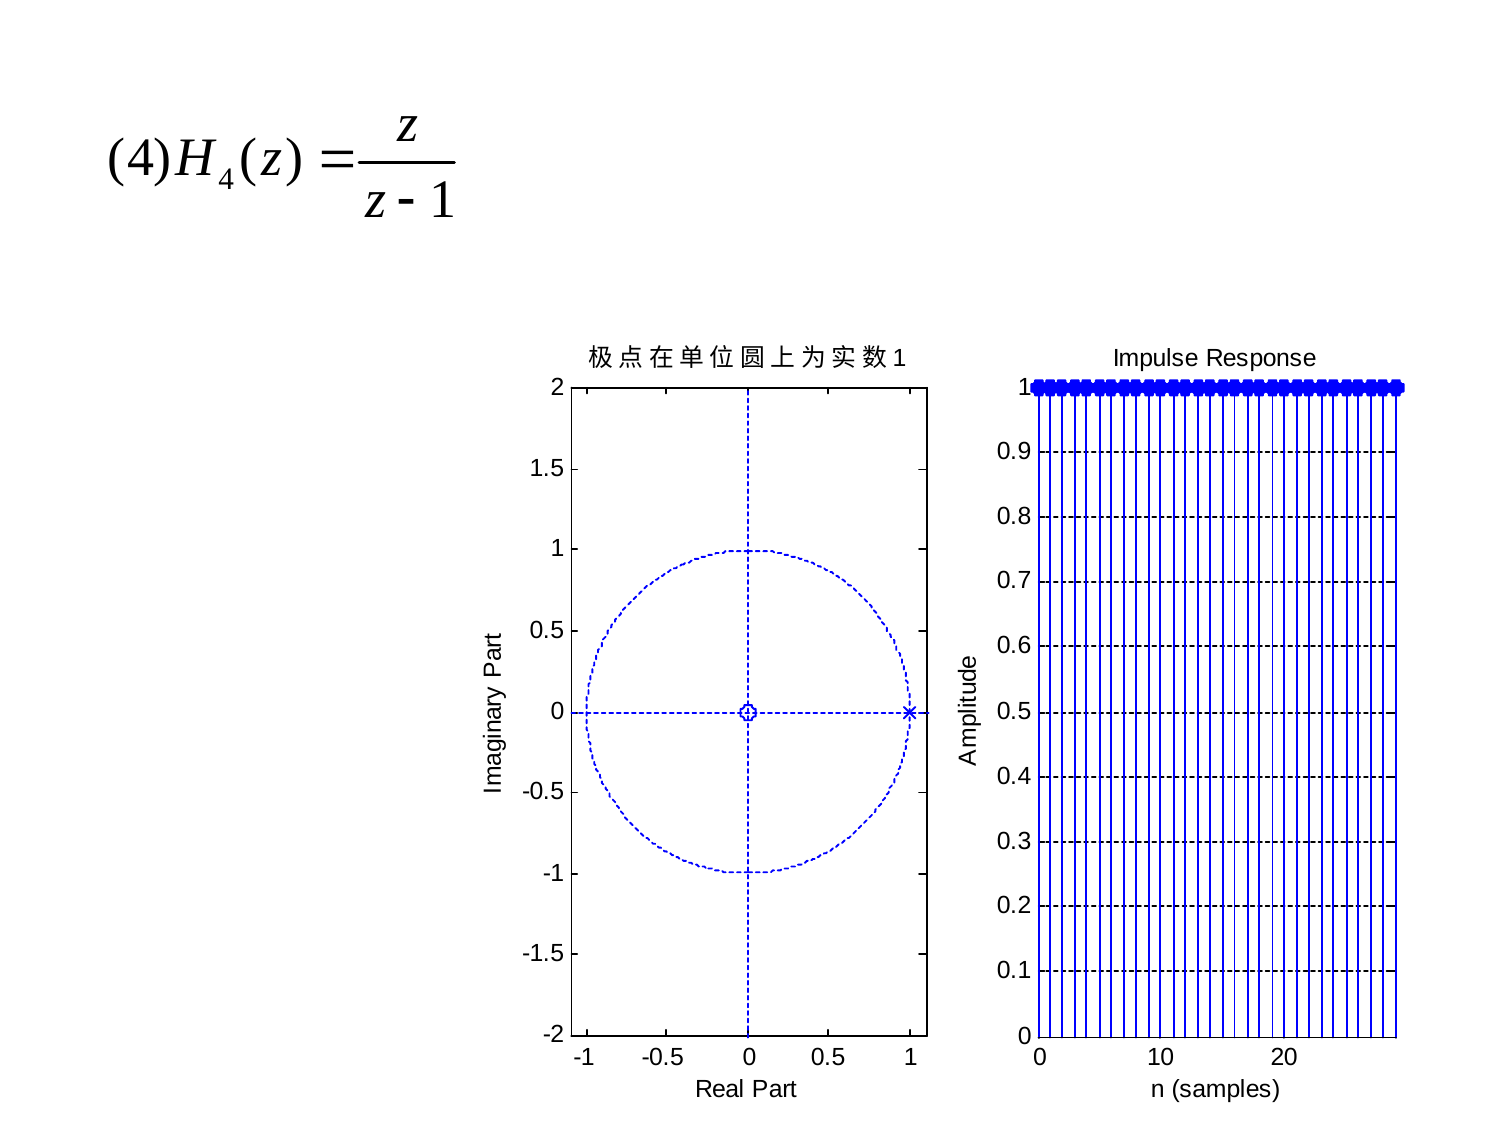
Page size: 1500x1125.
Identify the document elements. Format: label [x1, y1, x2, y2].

picture [432, 326, 1497, 1125]
text_box [100, 89, 466, 230]
